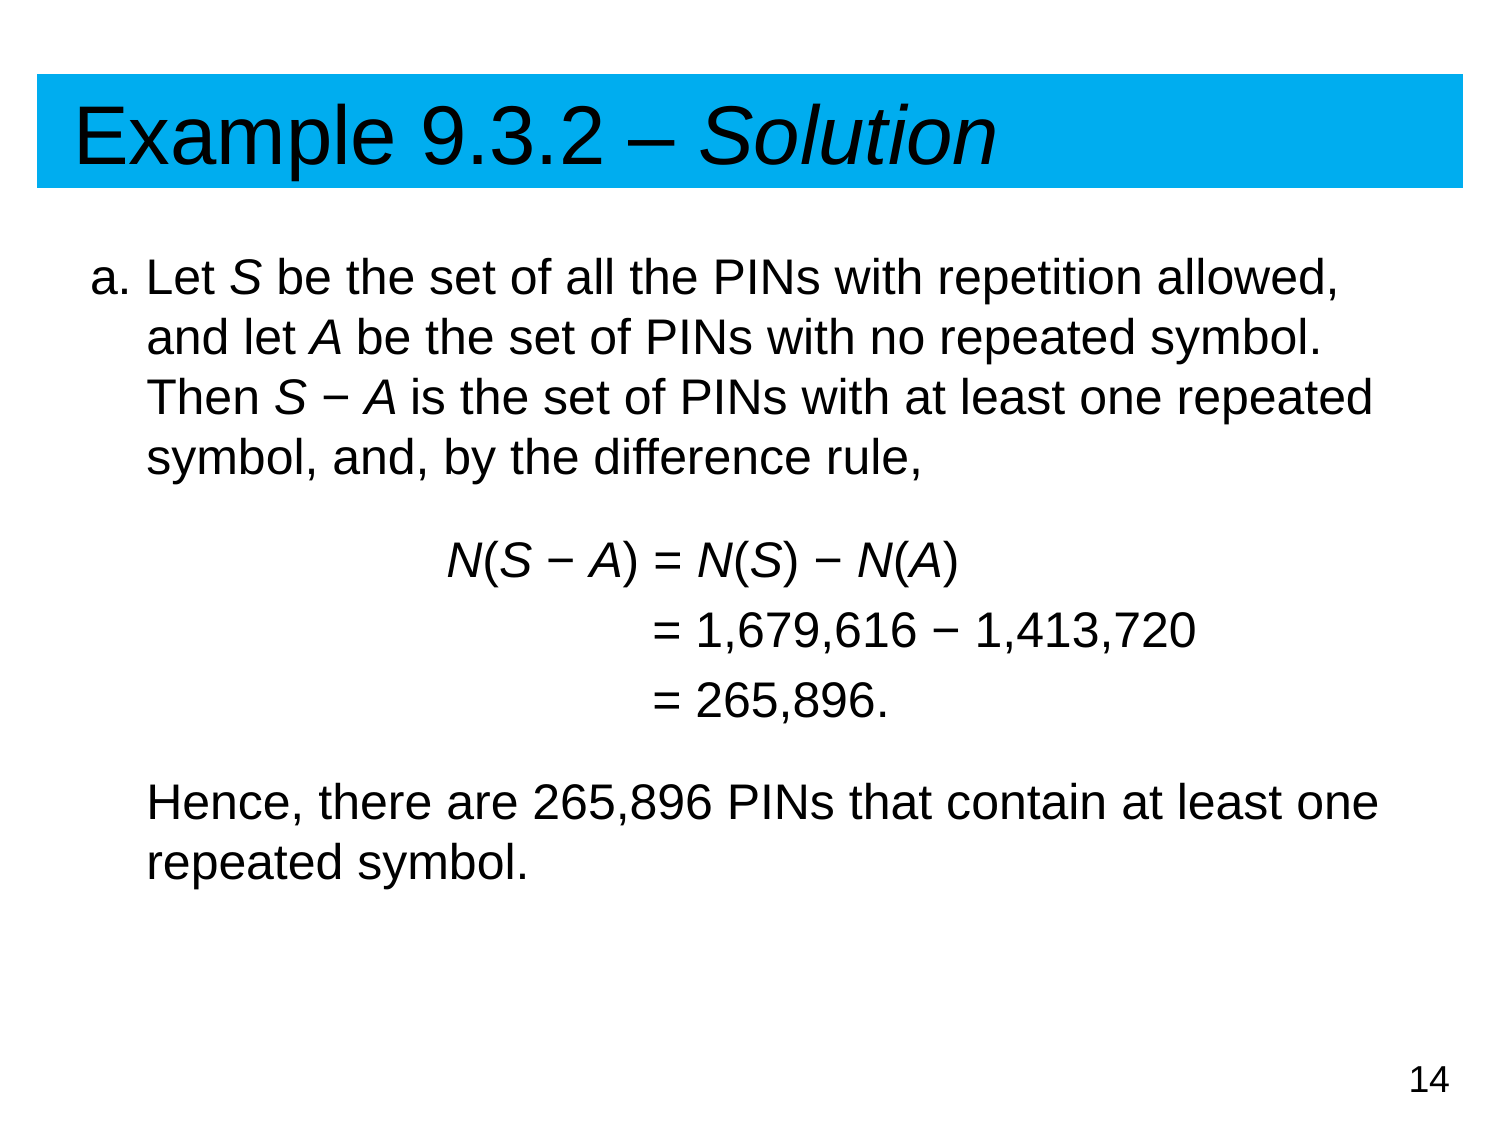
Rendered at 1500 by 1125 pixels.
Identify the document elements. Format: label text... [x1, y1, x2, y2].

list a. Let S be the set of all the PINs with repetition allowed, and let A be the set of PINs with no repeated symbol. Then S − A is the set of PINs with at least one repeated symbol, and, by the difference rule, N(S − A) = N(S) − N(A) = 1,679,616 − 1,413,720 = 265,896. Hence, there are 265,896 PINs that contain at least one repeated symbol. [75, 237, 1425, 913]
title Example 9.3.2 – Solution [58, 37, 1408, 225]
